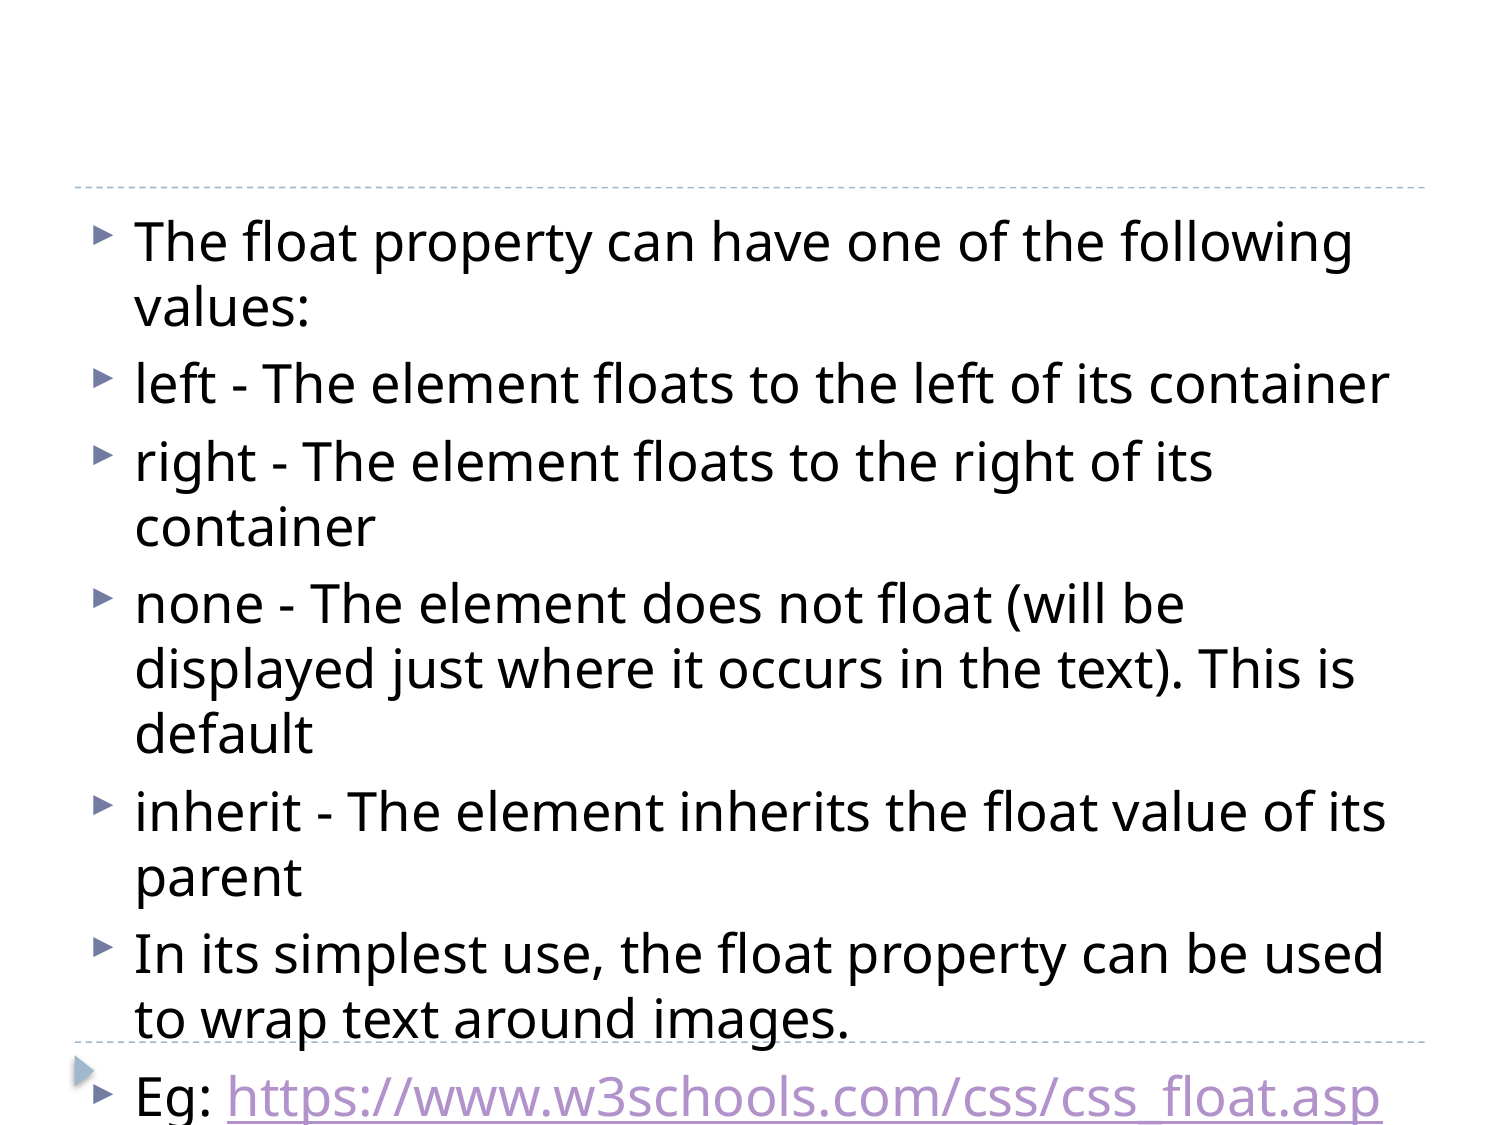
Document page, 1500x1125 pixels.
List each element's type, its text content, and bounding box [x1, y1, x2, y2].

list The float property can have one of the following values: left - The element floats to the left of its container right - The element floats to the right of its container none - The element does not float (will be displayed just where it occurs in the text). This is default inherit - The element inherits the float value of its parent In its simplest use, the float property can be used to wrap text around images. Eg: https://www.w3schools.com/css/css_float.asp [75, 200, 1425, 1010]
